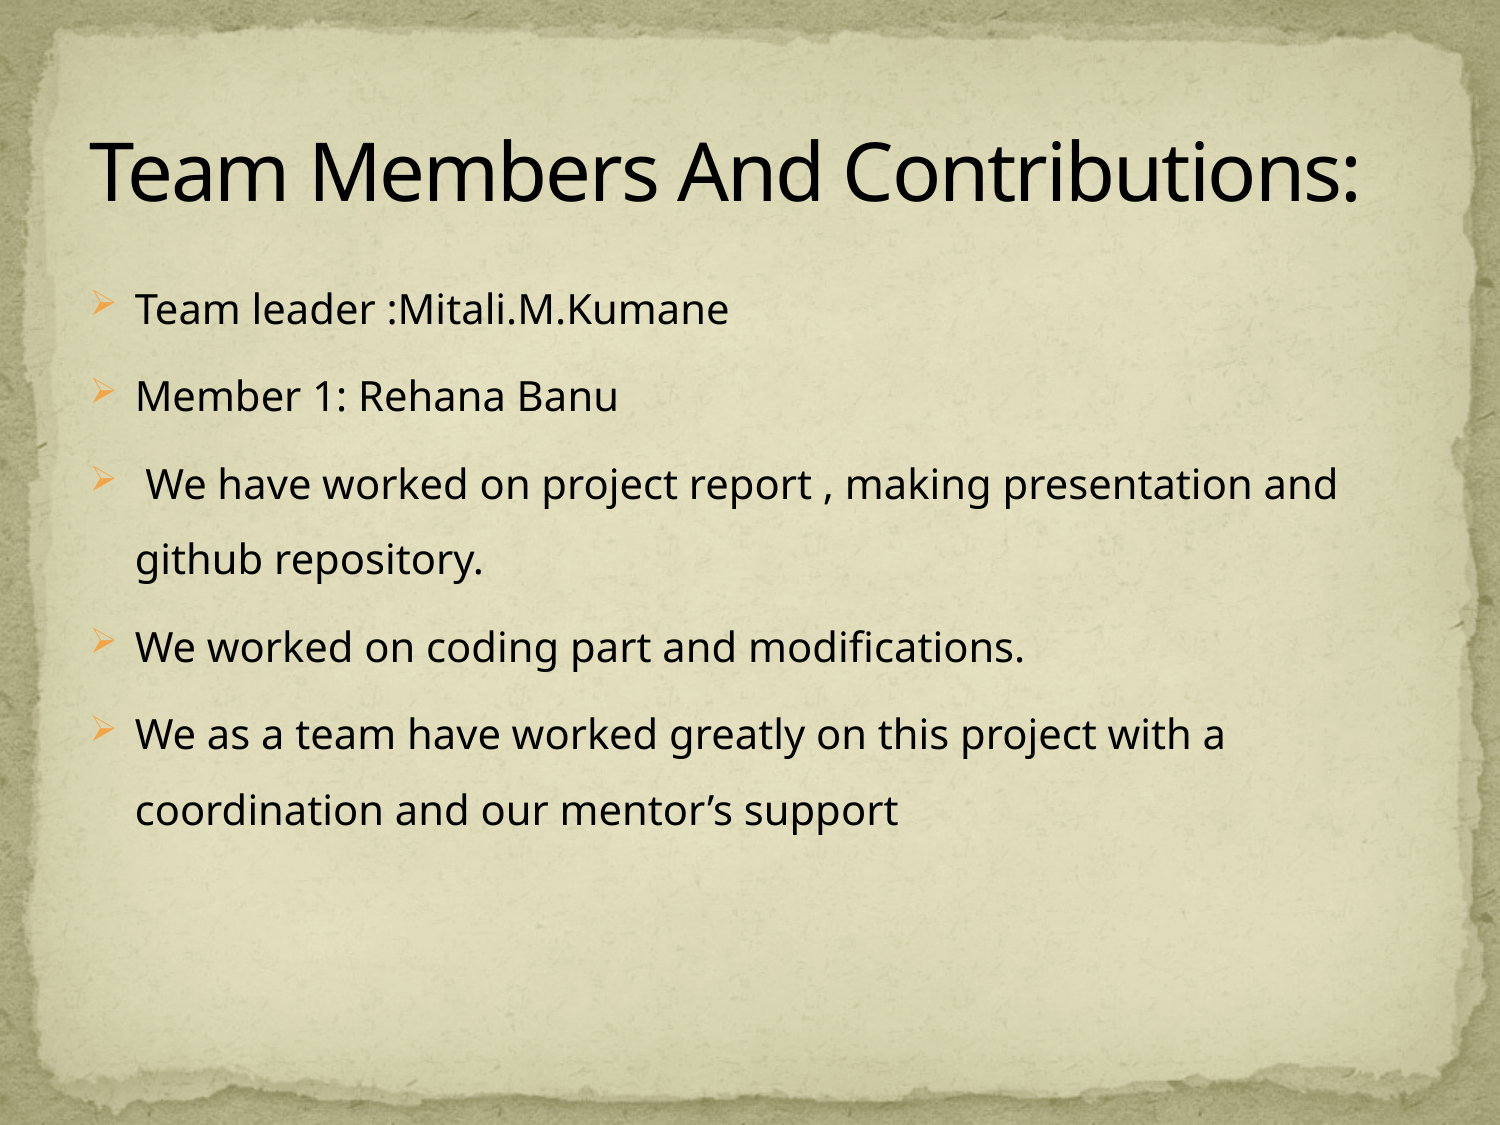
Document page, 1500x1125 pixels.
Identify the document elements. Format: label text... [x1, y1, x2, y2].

list Team leader :Mitali.M.Kumane Member 1: Rehana Banu We have worked on project report , making presentation and github repository. We worked on coding part and modifications. We as a team have worked greatly on this project with a coordination and our mentor’s support [75, 249, 1425, 1000]
title Team Members And Contributions: [74, 24, 1425, 225]
